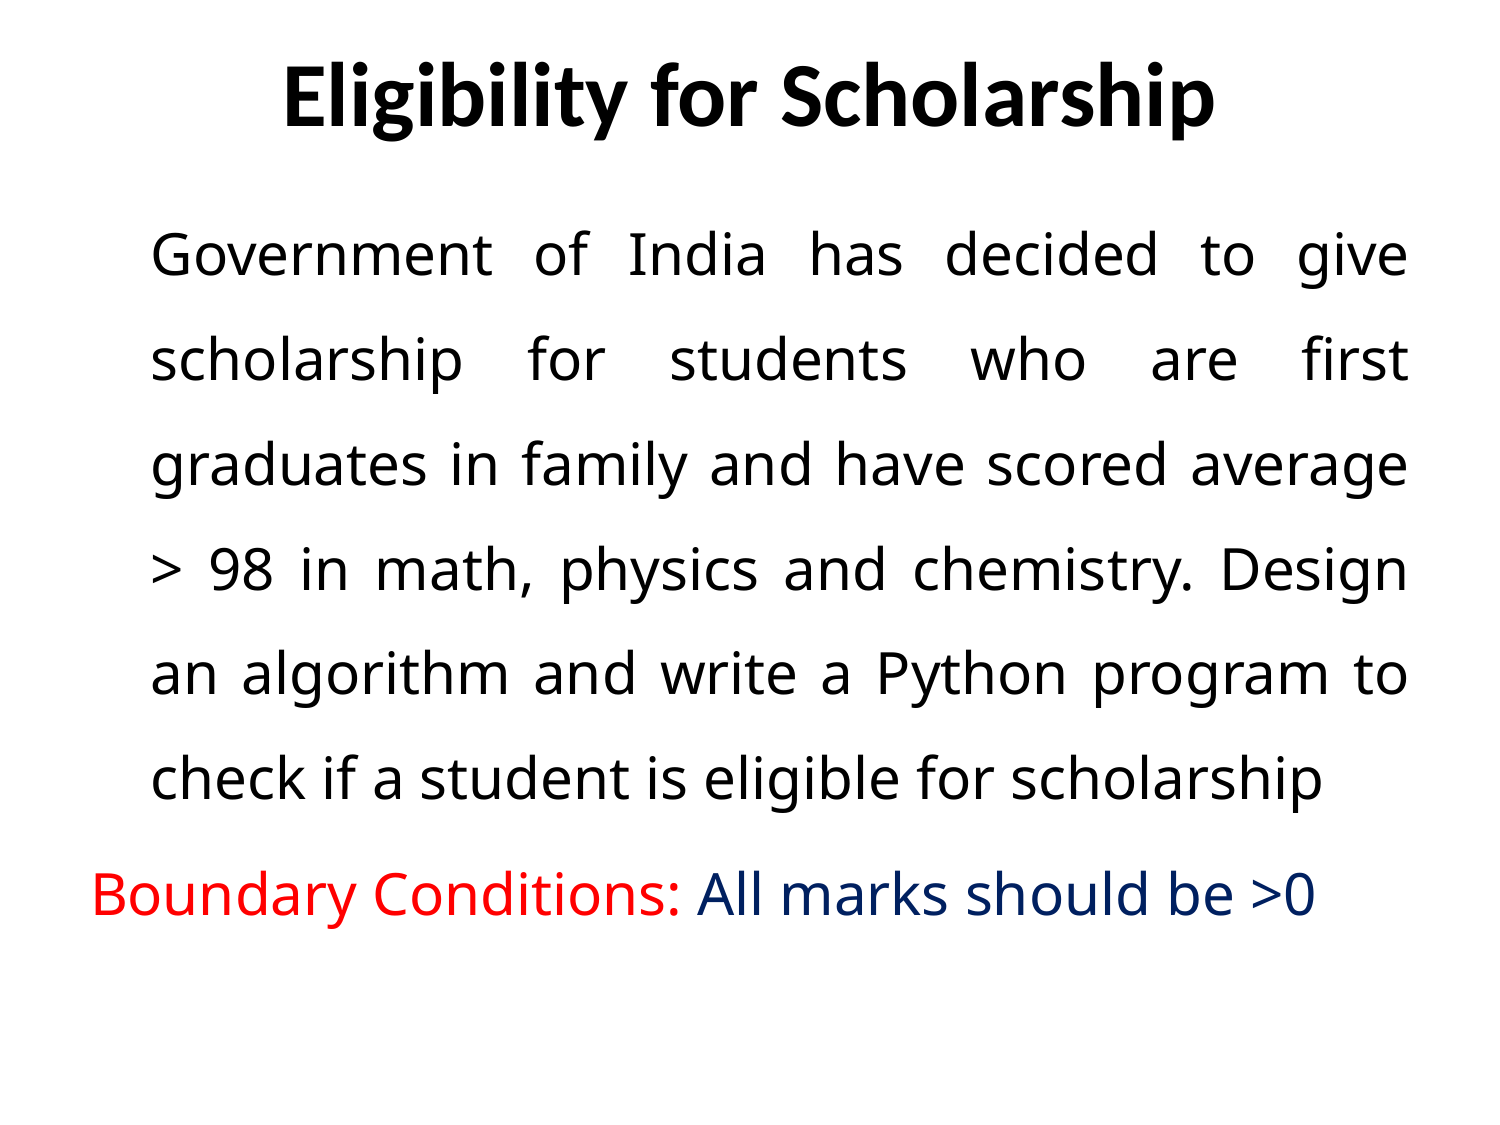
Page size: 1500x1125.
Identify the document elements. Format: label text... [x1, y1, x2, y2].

list Government of India has decided to give scholarship for students who are first graduates in family and have scored average > 98 in math, physics and chemistry. Design an algorithm and write a Python program to check if a student is eligible for scholarship Boundary Conditions: All marks should be >0 [75, 174, 1425, 1063]
title Eligibility for Scholarship [75, 24, 1425, 155]
